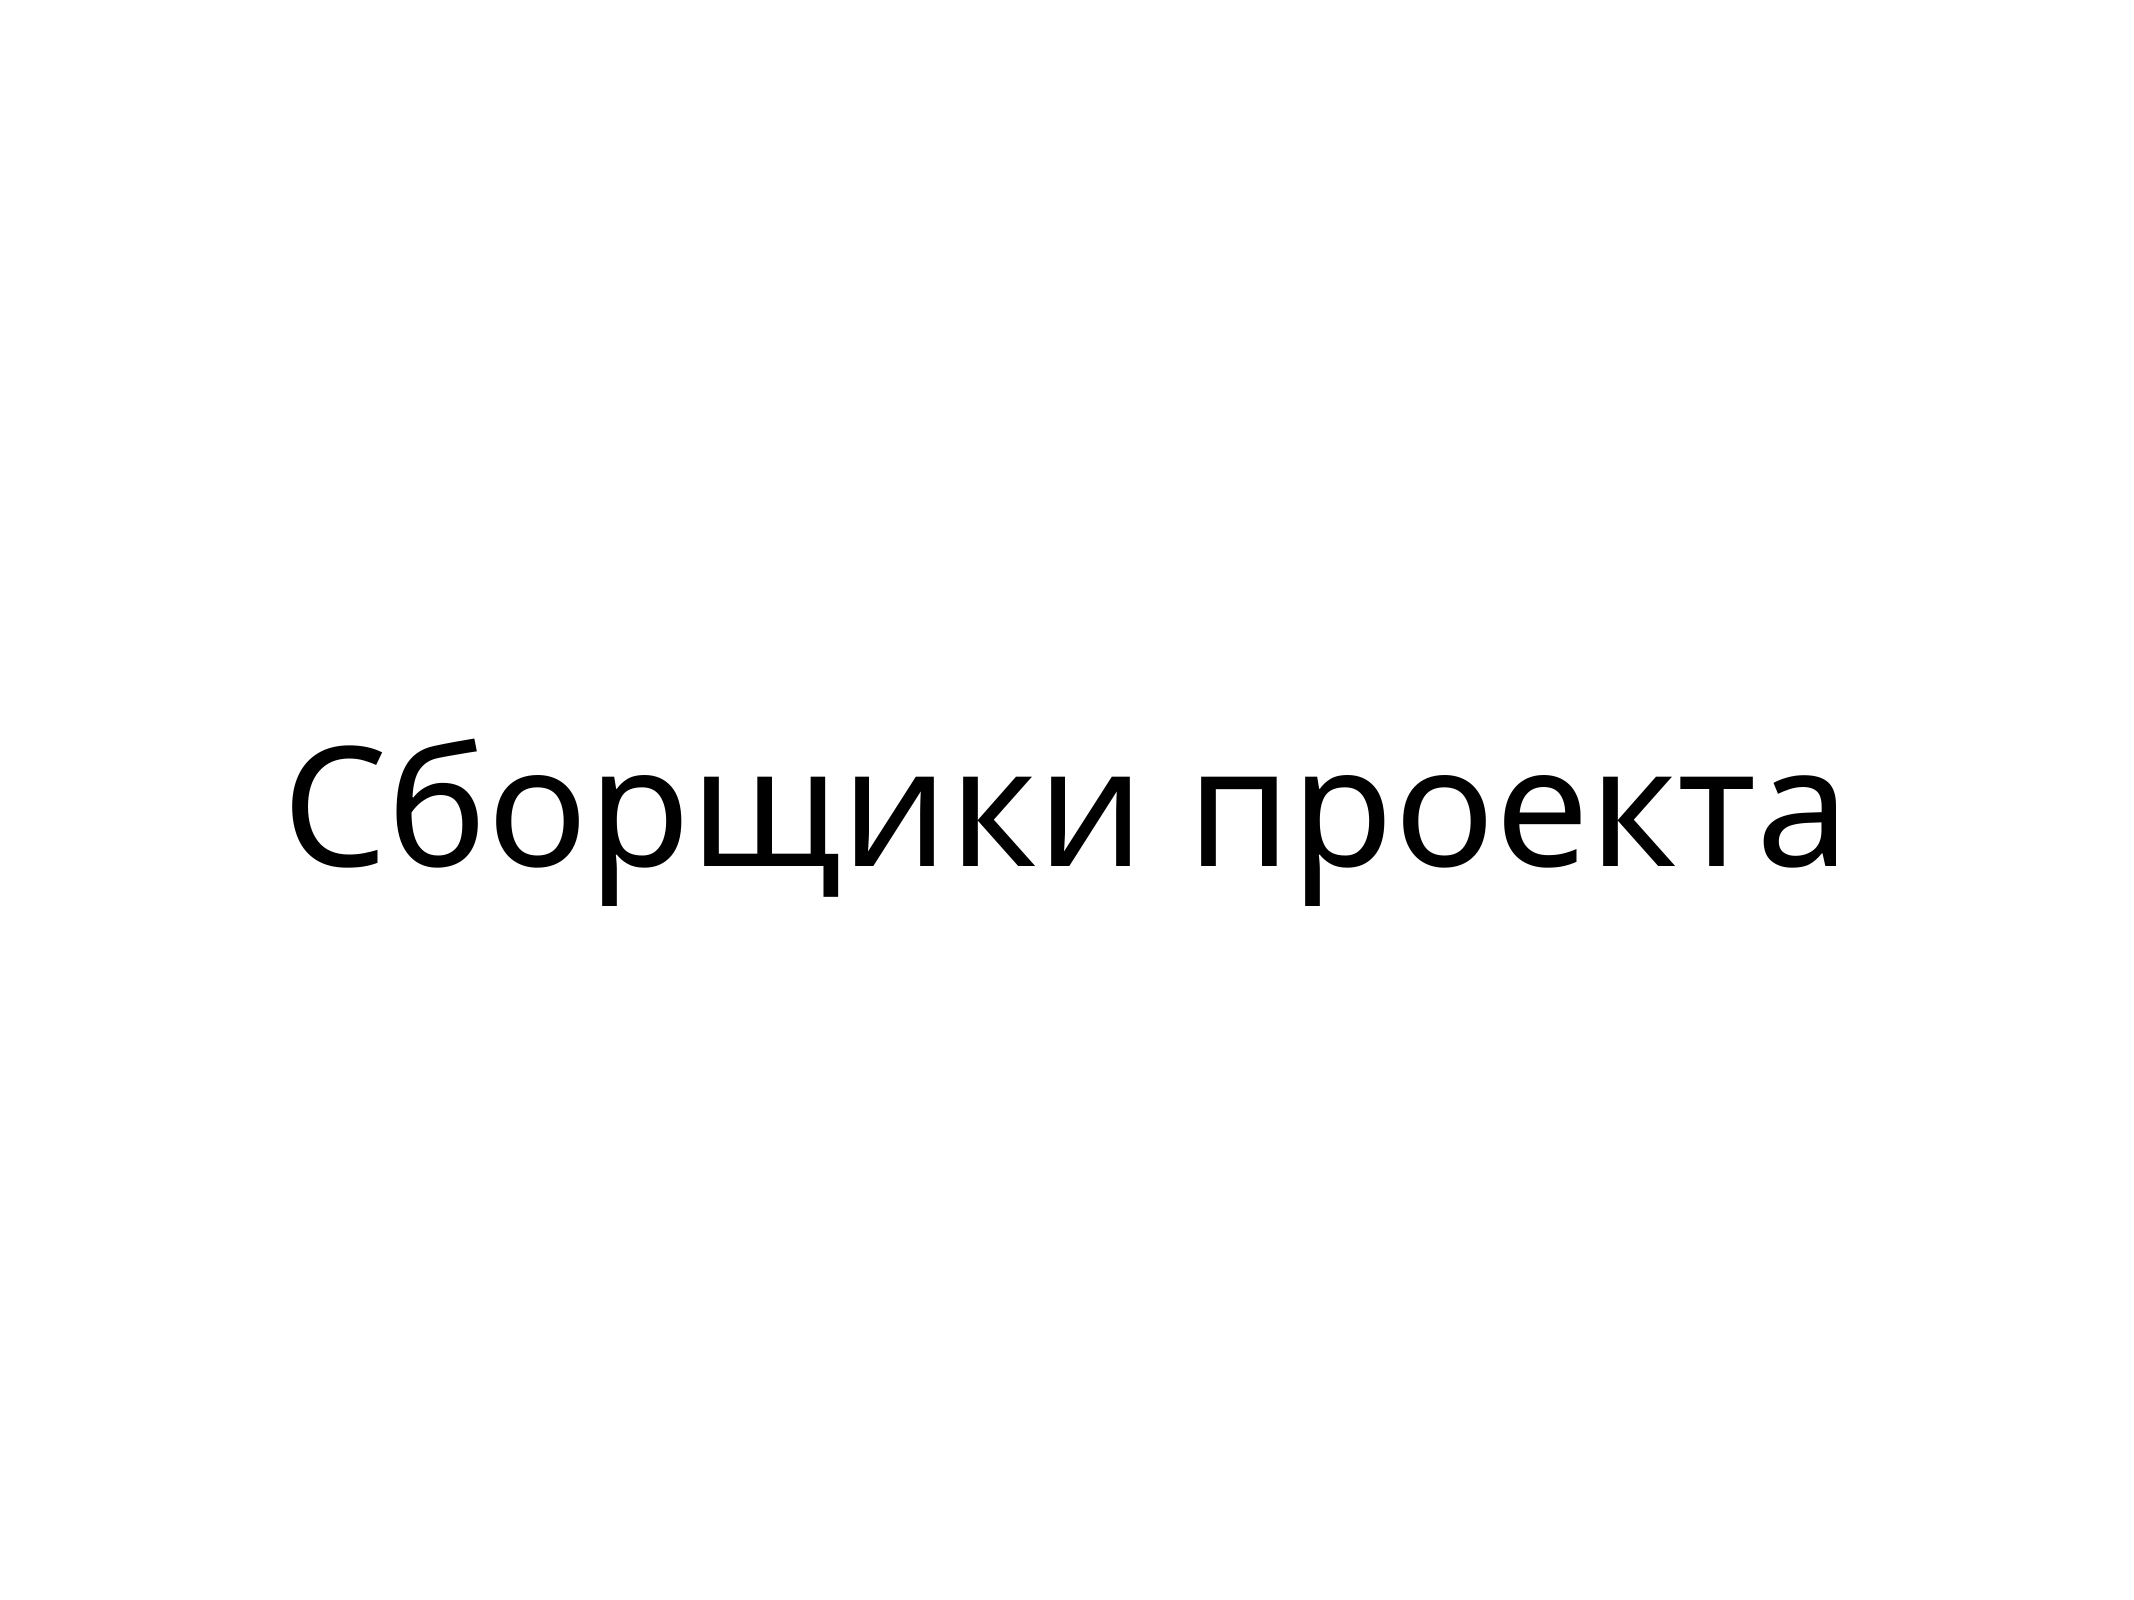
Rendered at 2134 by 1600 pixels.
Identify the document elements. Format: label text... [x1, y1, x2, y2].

title Сборщики проекта [207, 528, 1926, 1072]
